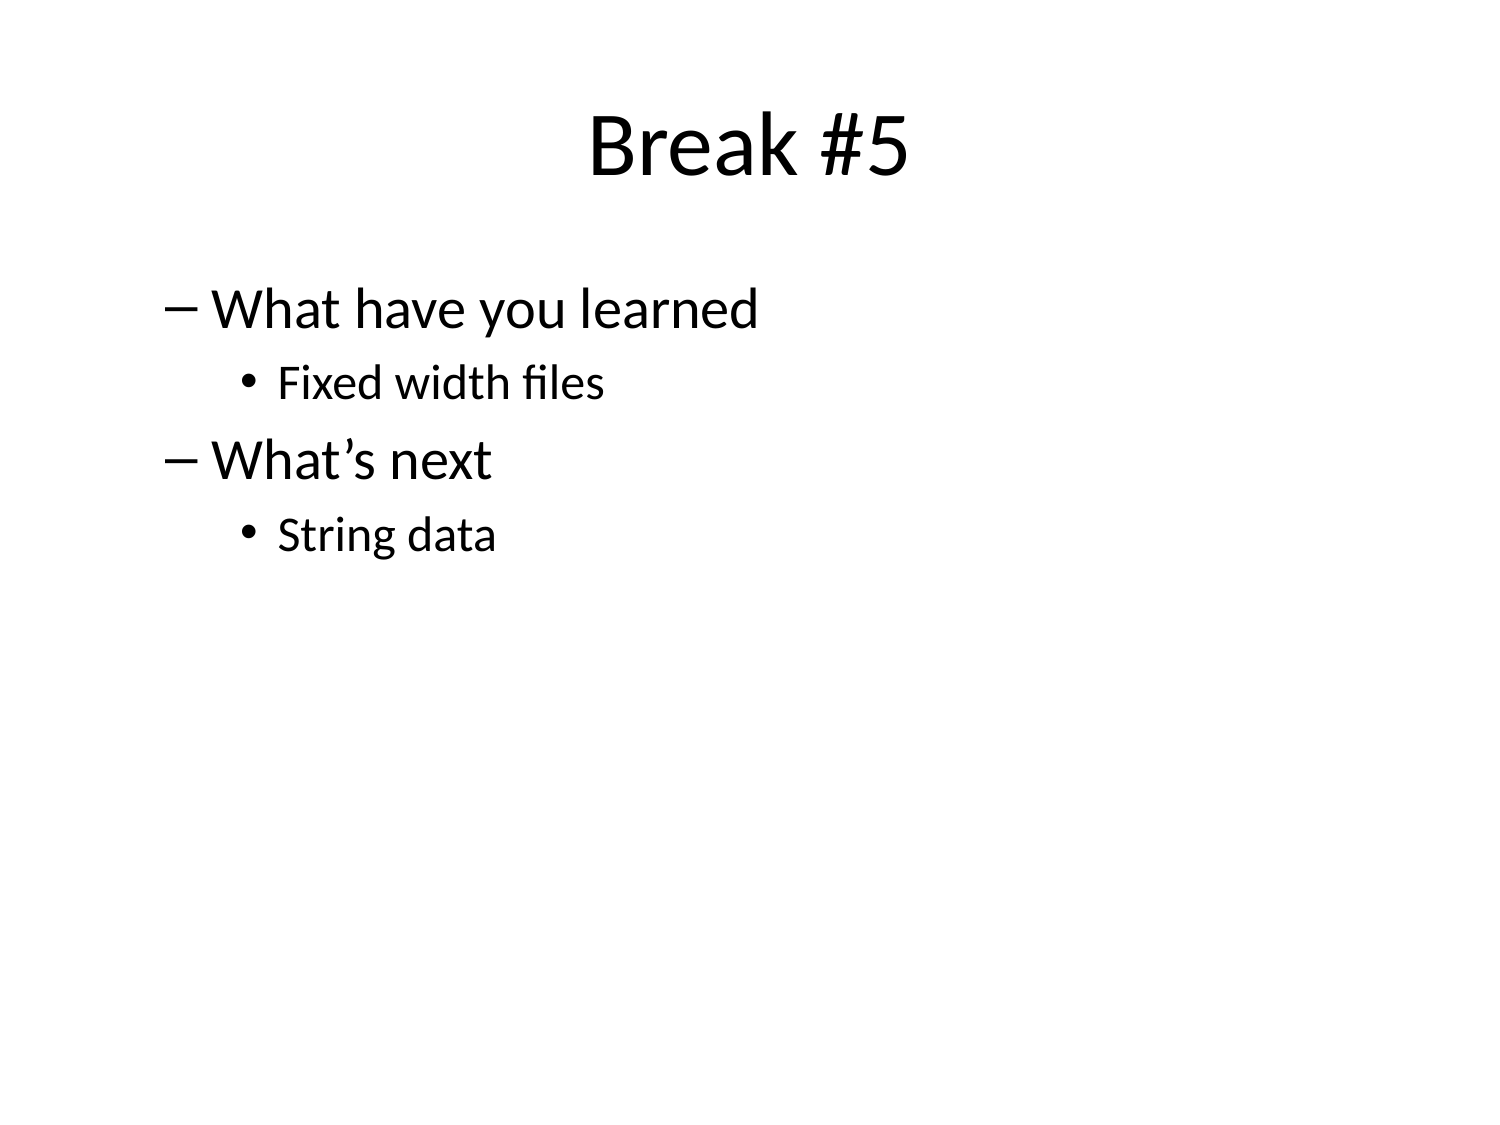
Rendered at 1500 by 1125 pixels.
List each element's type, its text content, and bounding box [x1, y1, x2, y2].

title Break #5 [75, 45, 1425, 233]
list What have you learned Fixed width files What’s next String data [75, 262, 1425, 1005]
